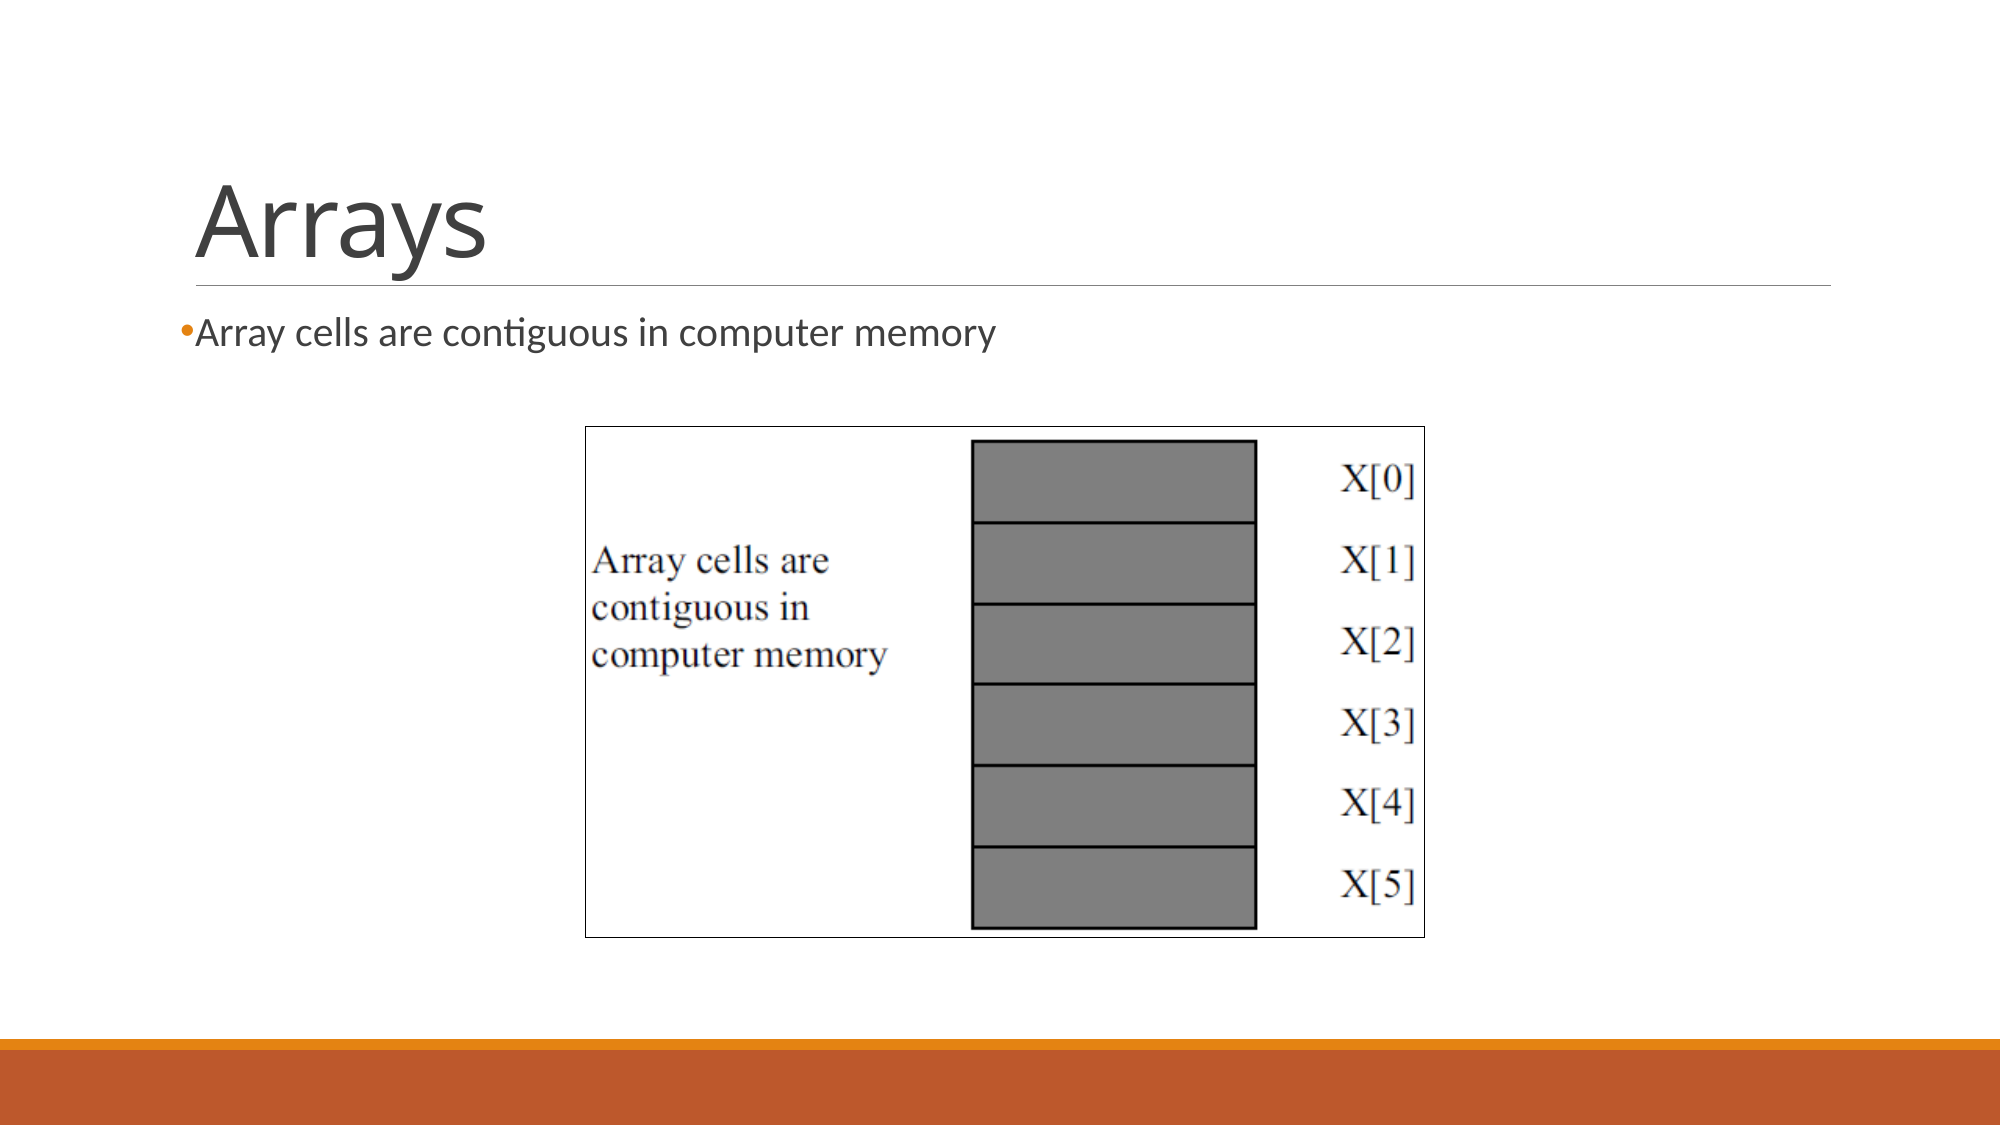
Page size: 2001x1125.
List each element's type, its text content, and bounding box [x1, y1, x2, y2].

picture [584, 426, 1426, 939]
title Arrays [180, 47, 1830, 285]
list Array cells are contiguous in computer memory [180, 302, 1830, 963]
